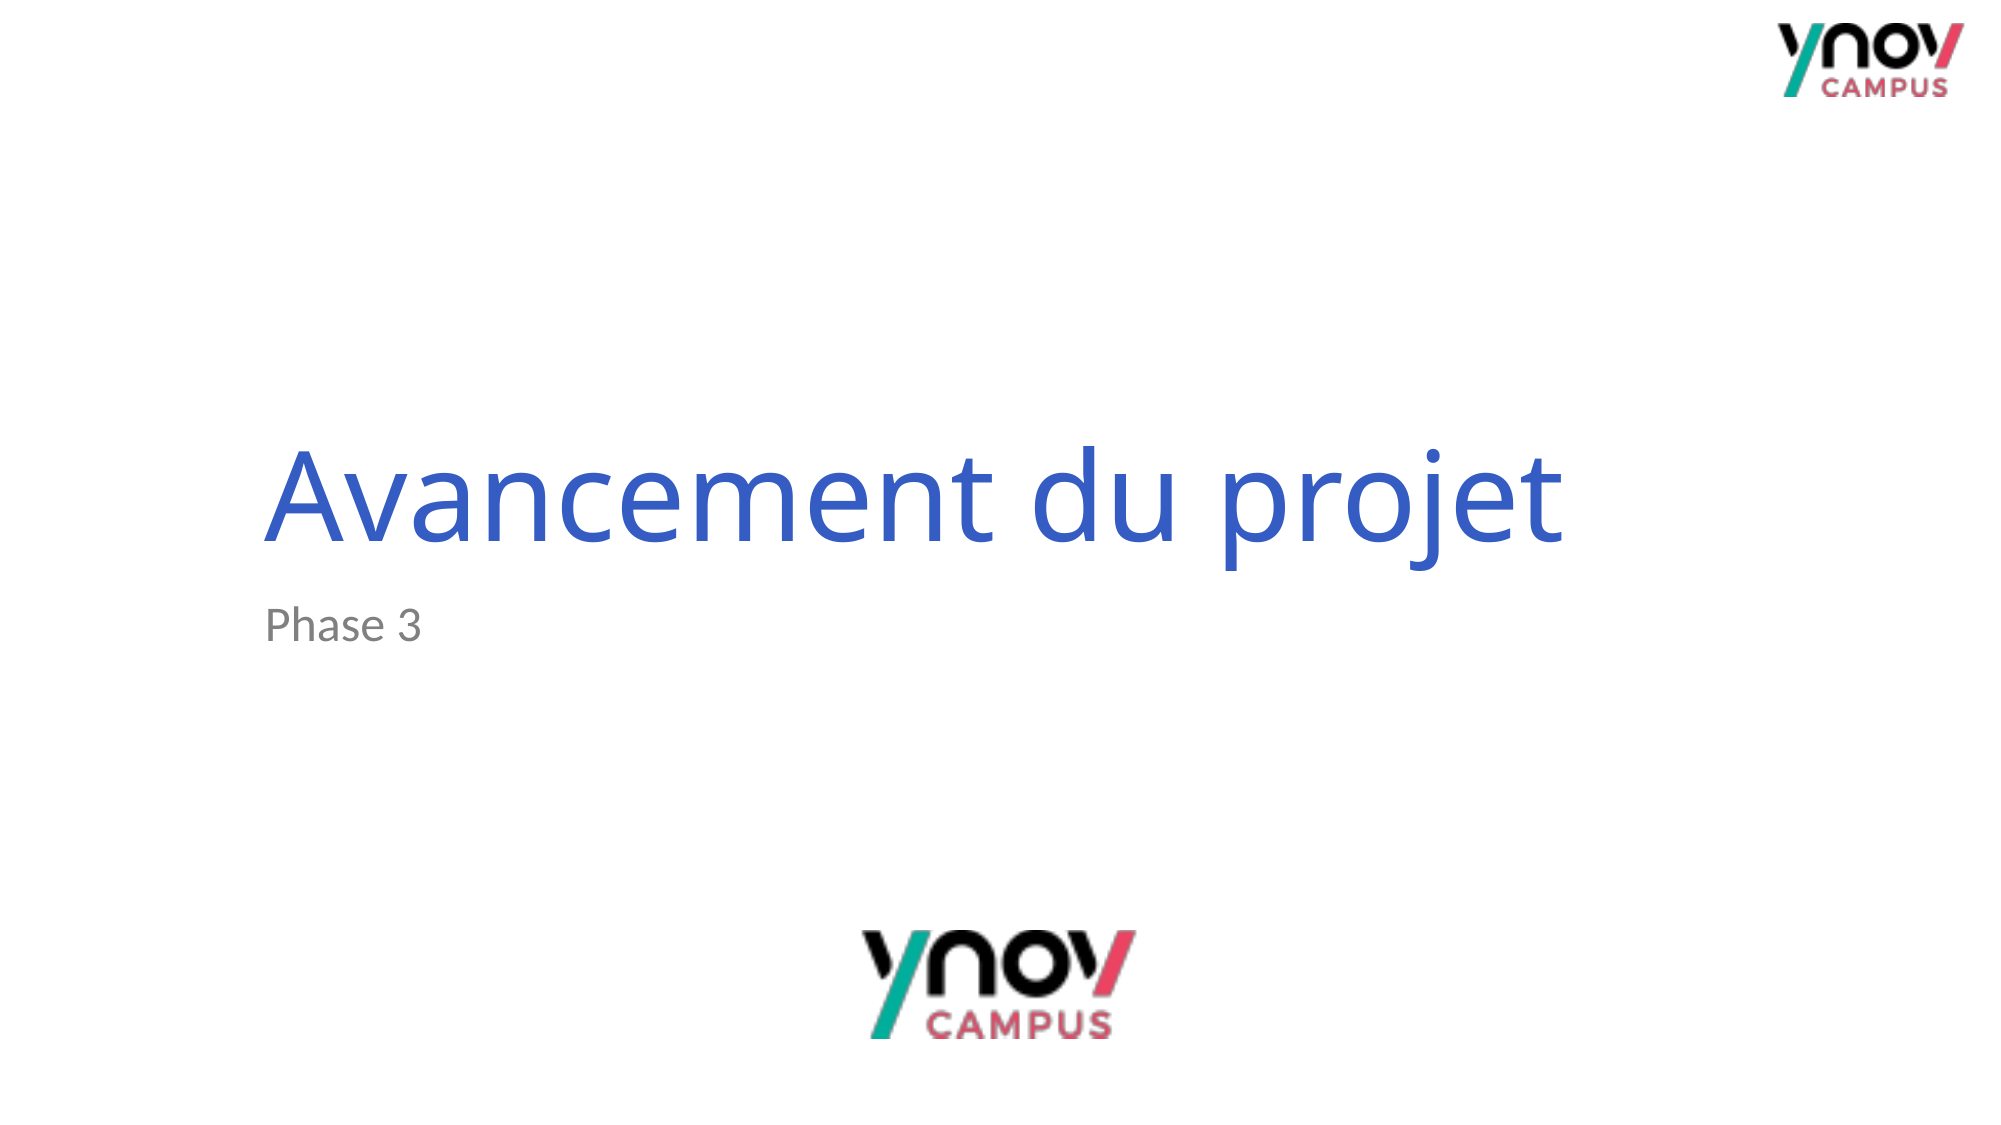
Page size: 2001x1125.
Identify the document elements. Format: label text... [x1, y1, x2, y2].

subtitle Phase 3 [249, 590, 1750, 863]
title Avancement du projet [249, 184, 1750, 576]
picture [811, 930, 1189, 1039]
picture [1743, 23, 2000, 97]
